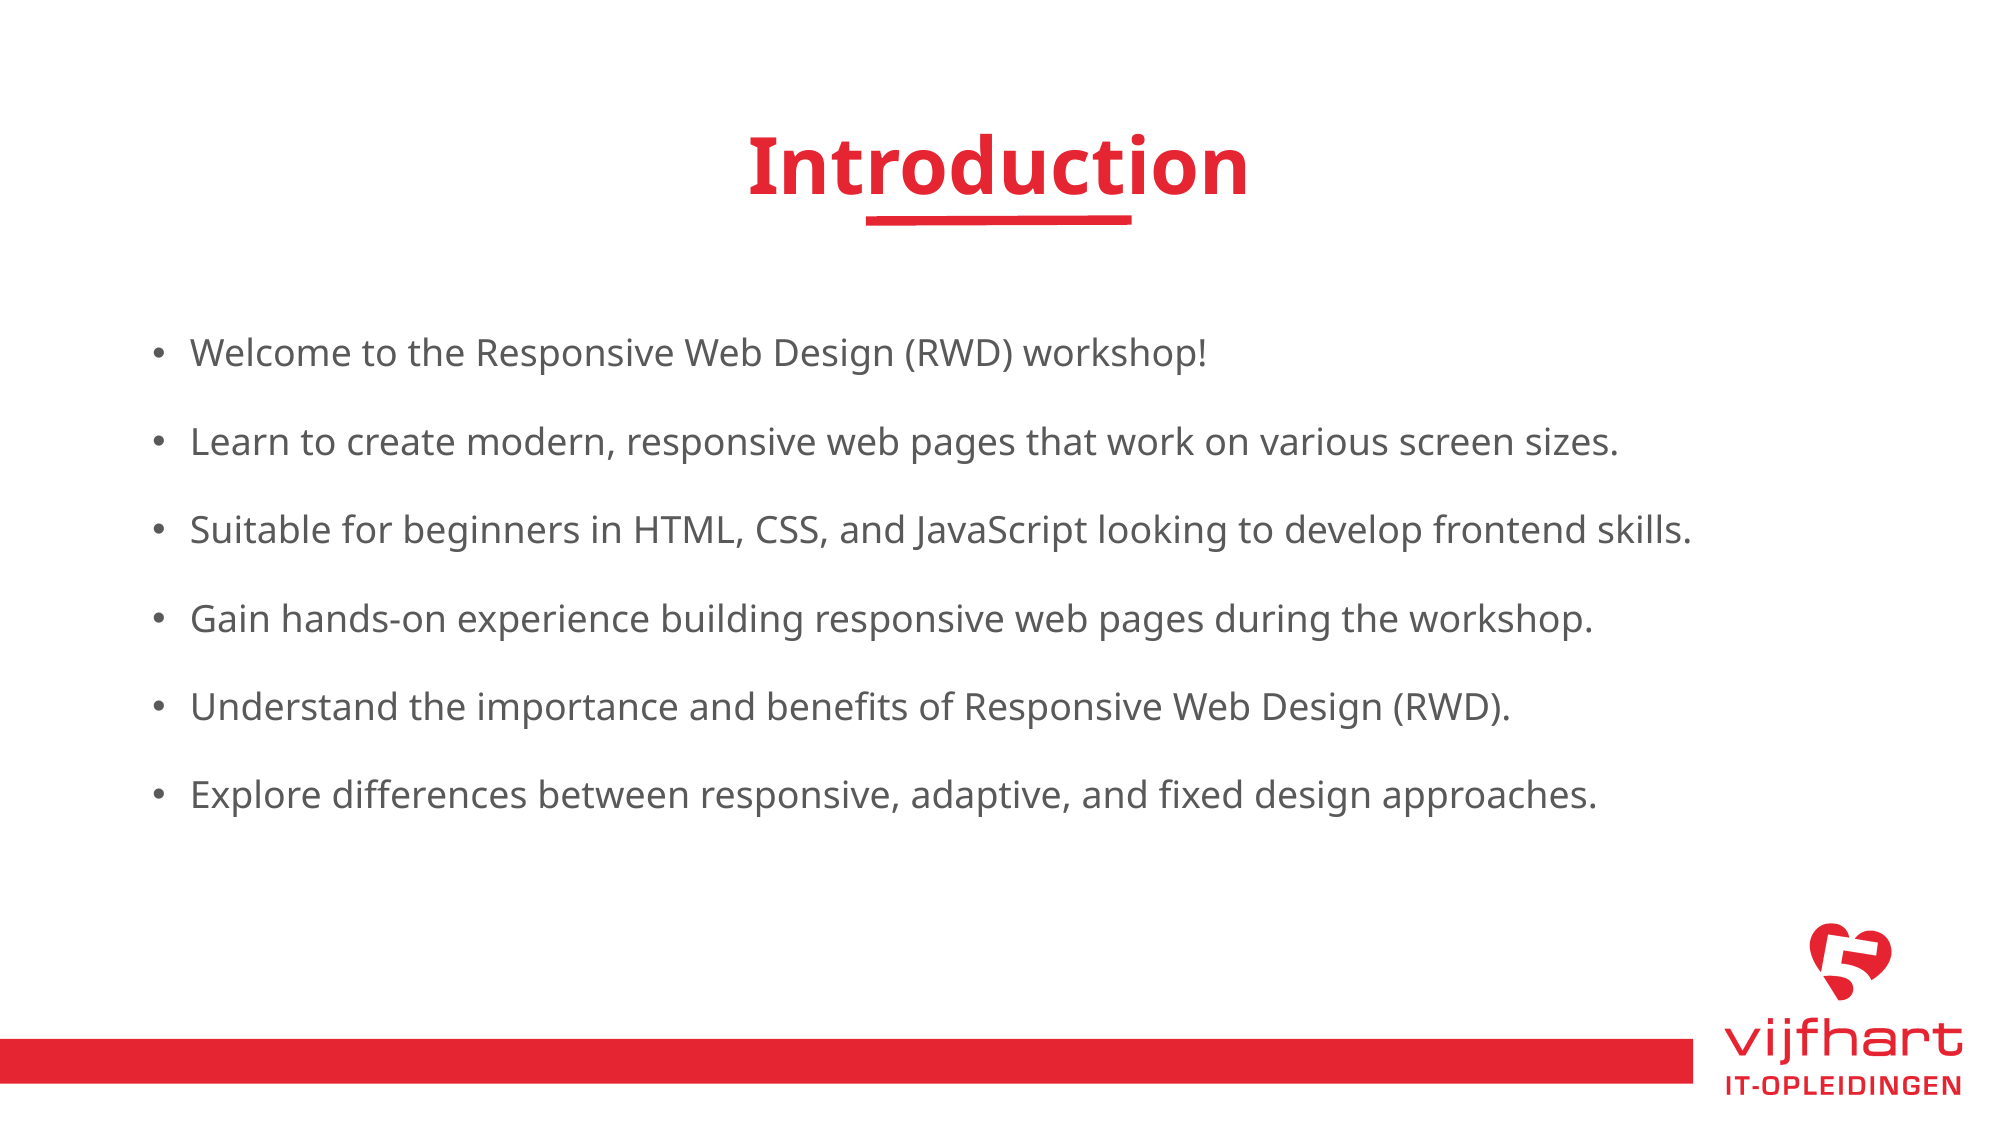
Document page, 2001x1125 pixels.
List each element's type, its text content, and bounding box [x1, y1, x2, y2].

text_box [0, 1038, 1694, 1085]
picture [1713, 911, 1978, 1103]
list Welcome to the Responsive Web Design (RWD) workshop! Learn to create modern, responsive web pages that work on various screen sizes. Suitable for beginners in HTML, CSS, and JavaScript looking to develop frontend skills. Gain hands-on experience building responsive web pages during the workshop. Understand the importance and benefits of Responsive Web Design (RWD). Explore differences between responsive, adaptive, and fixed design approaches. [137, 299, 1863, 870]
title Introduction [137, 59, 1863, 278]
